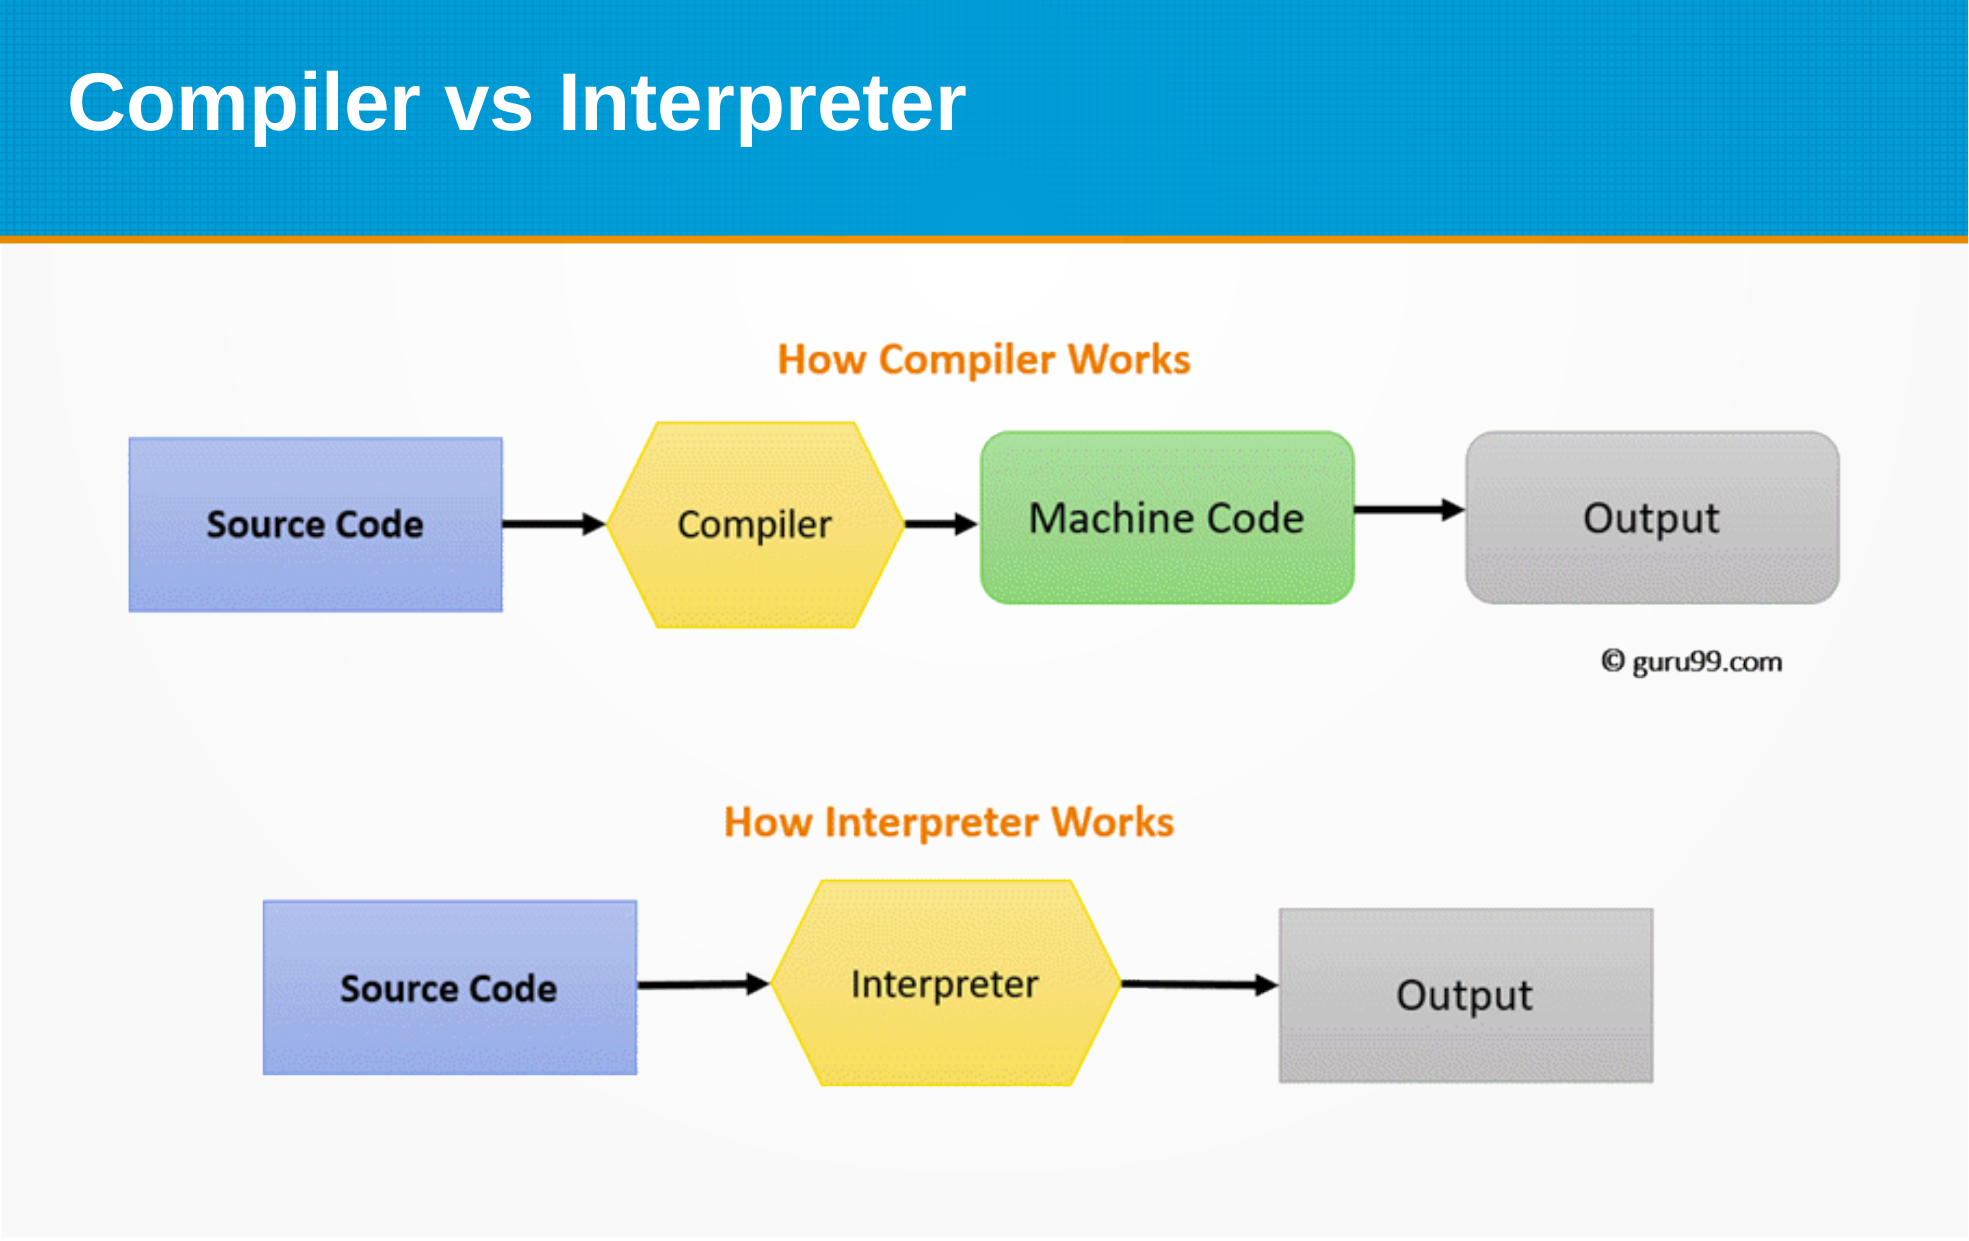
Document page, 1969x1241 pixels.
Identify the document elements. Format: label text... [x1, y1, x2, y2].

picture [0, 236, 1969, 1241]
title Compiler vs Interpreter [67, 42, 1902, 166]
